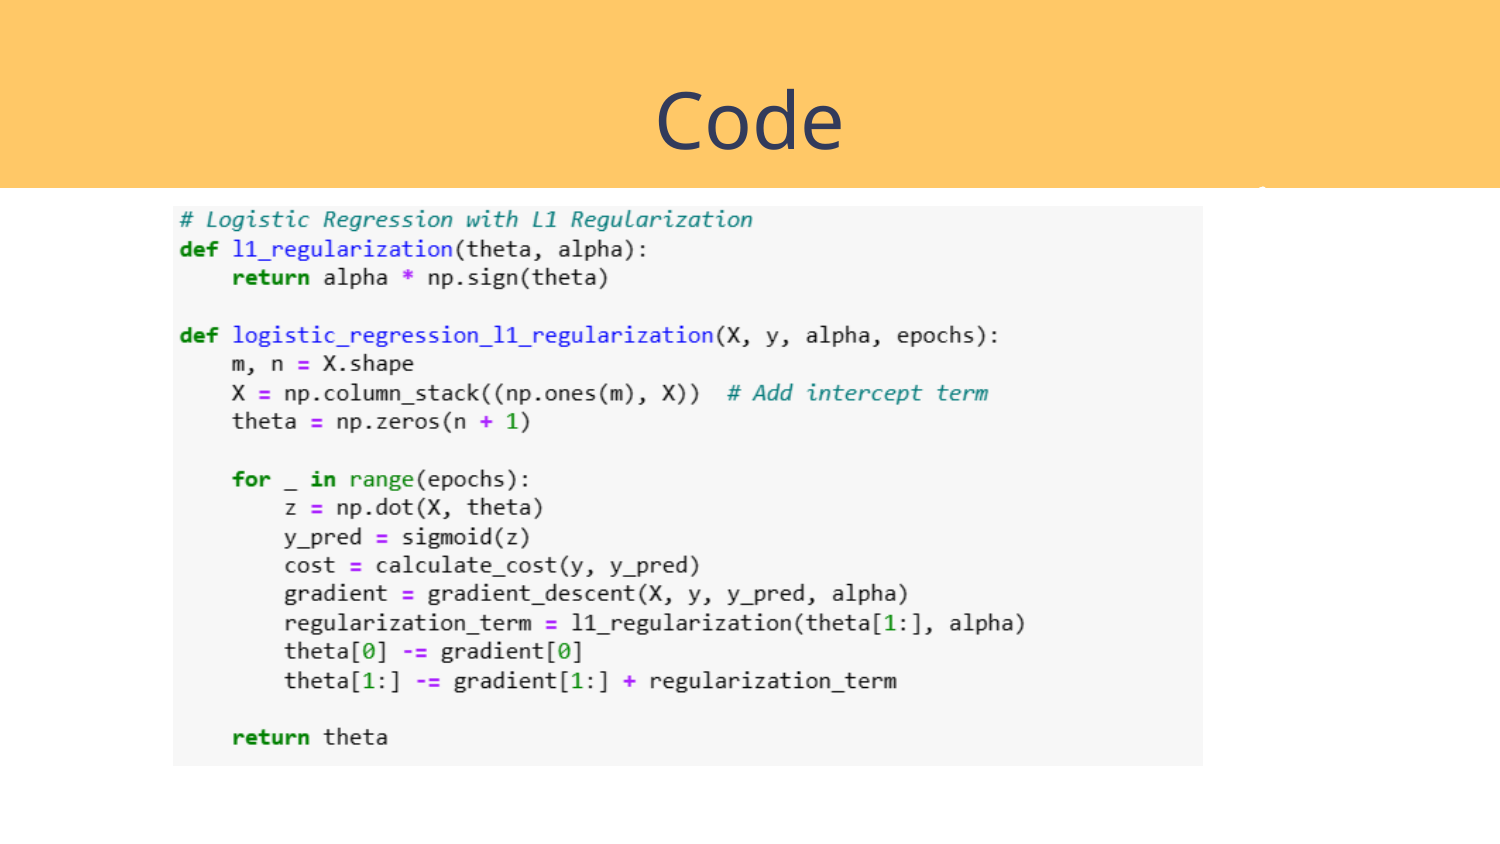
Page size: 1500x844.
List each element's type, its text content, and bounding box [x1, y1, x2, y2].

title Code [116, 55, 1383, 172]
picture [173, 206, 1203, 767]
